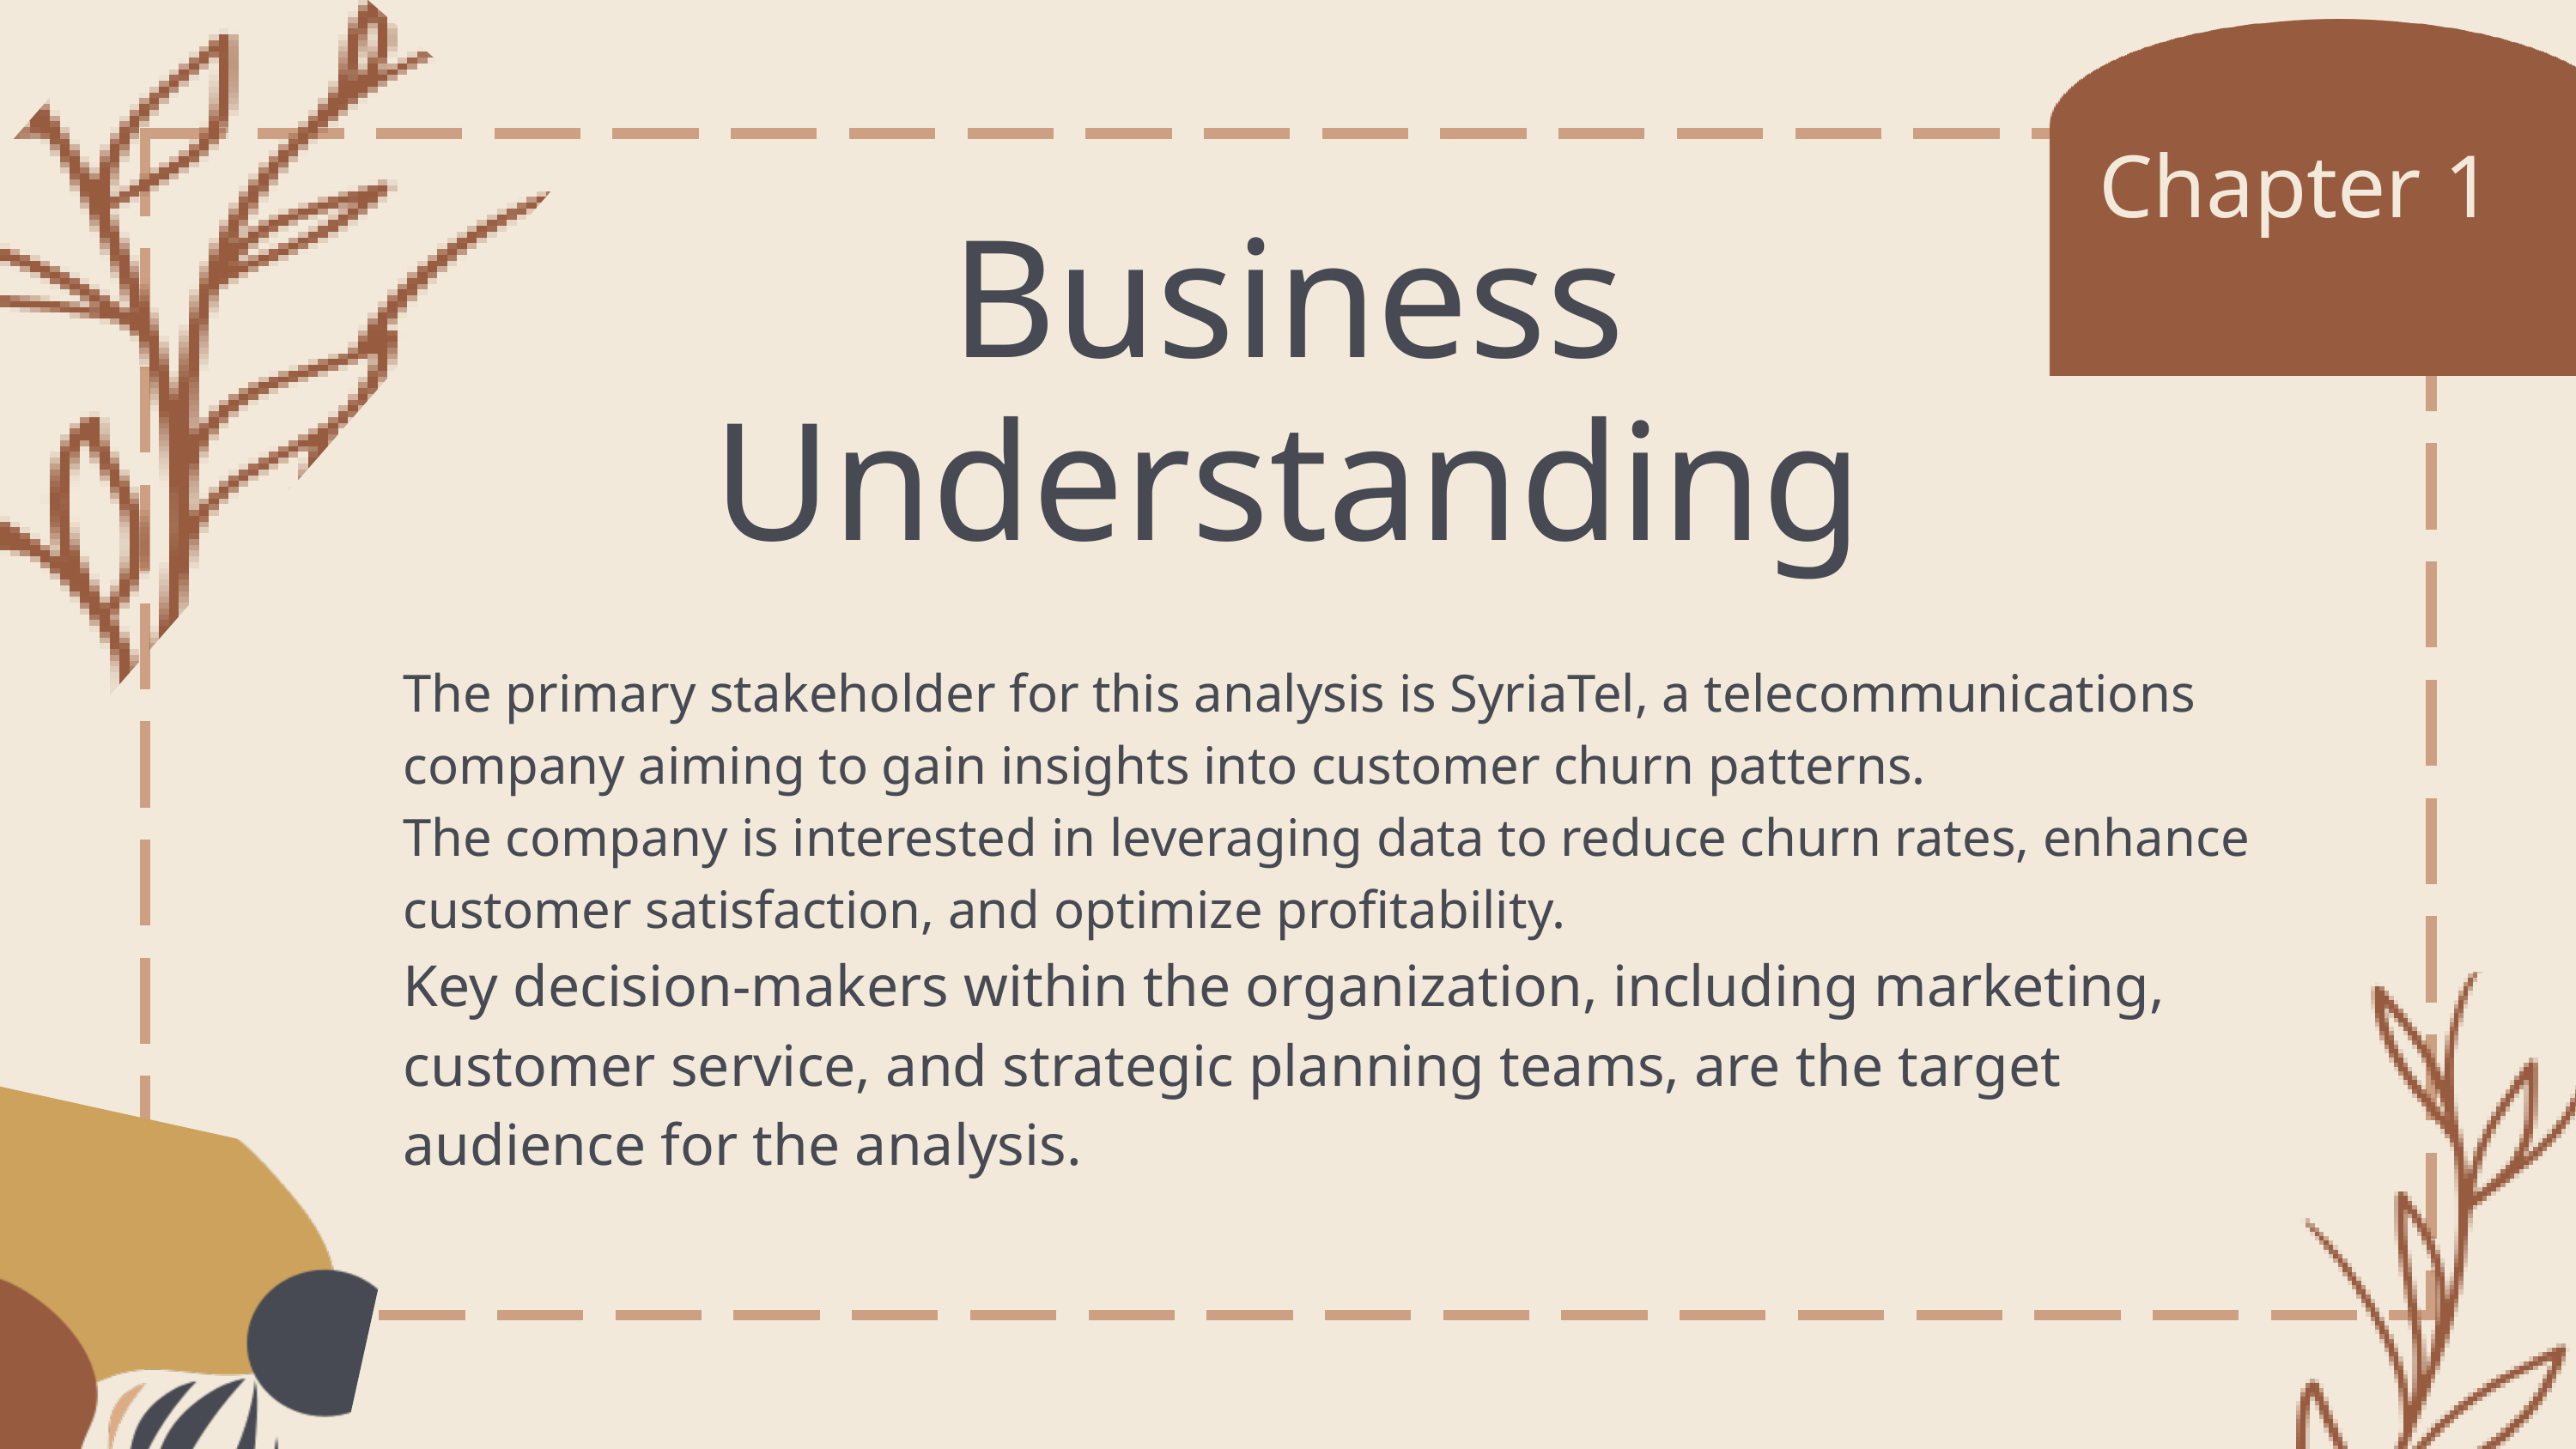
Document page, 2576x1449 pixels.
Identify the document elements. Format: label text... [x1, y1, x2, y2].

text_box [0, 0, 518, 760]
text_box [2049, 19, 2576, 376]
text_box [0, 1086, 371, 1449]
text_box Chapter 1 [2434, 138, 2543, 235]
text_box [2276, 969, 2576, 1449]
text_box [144, 133, 2432, 1316]
